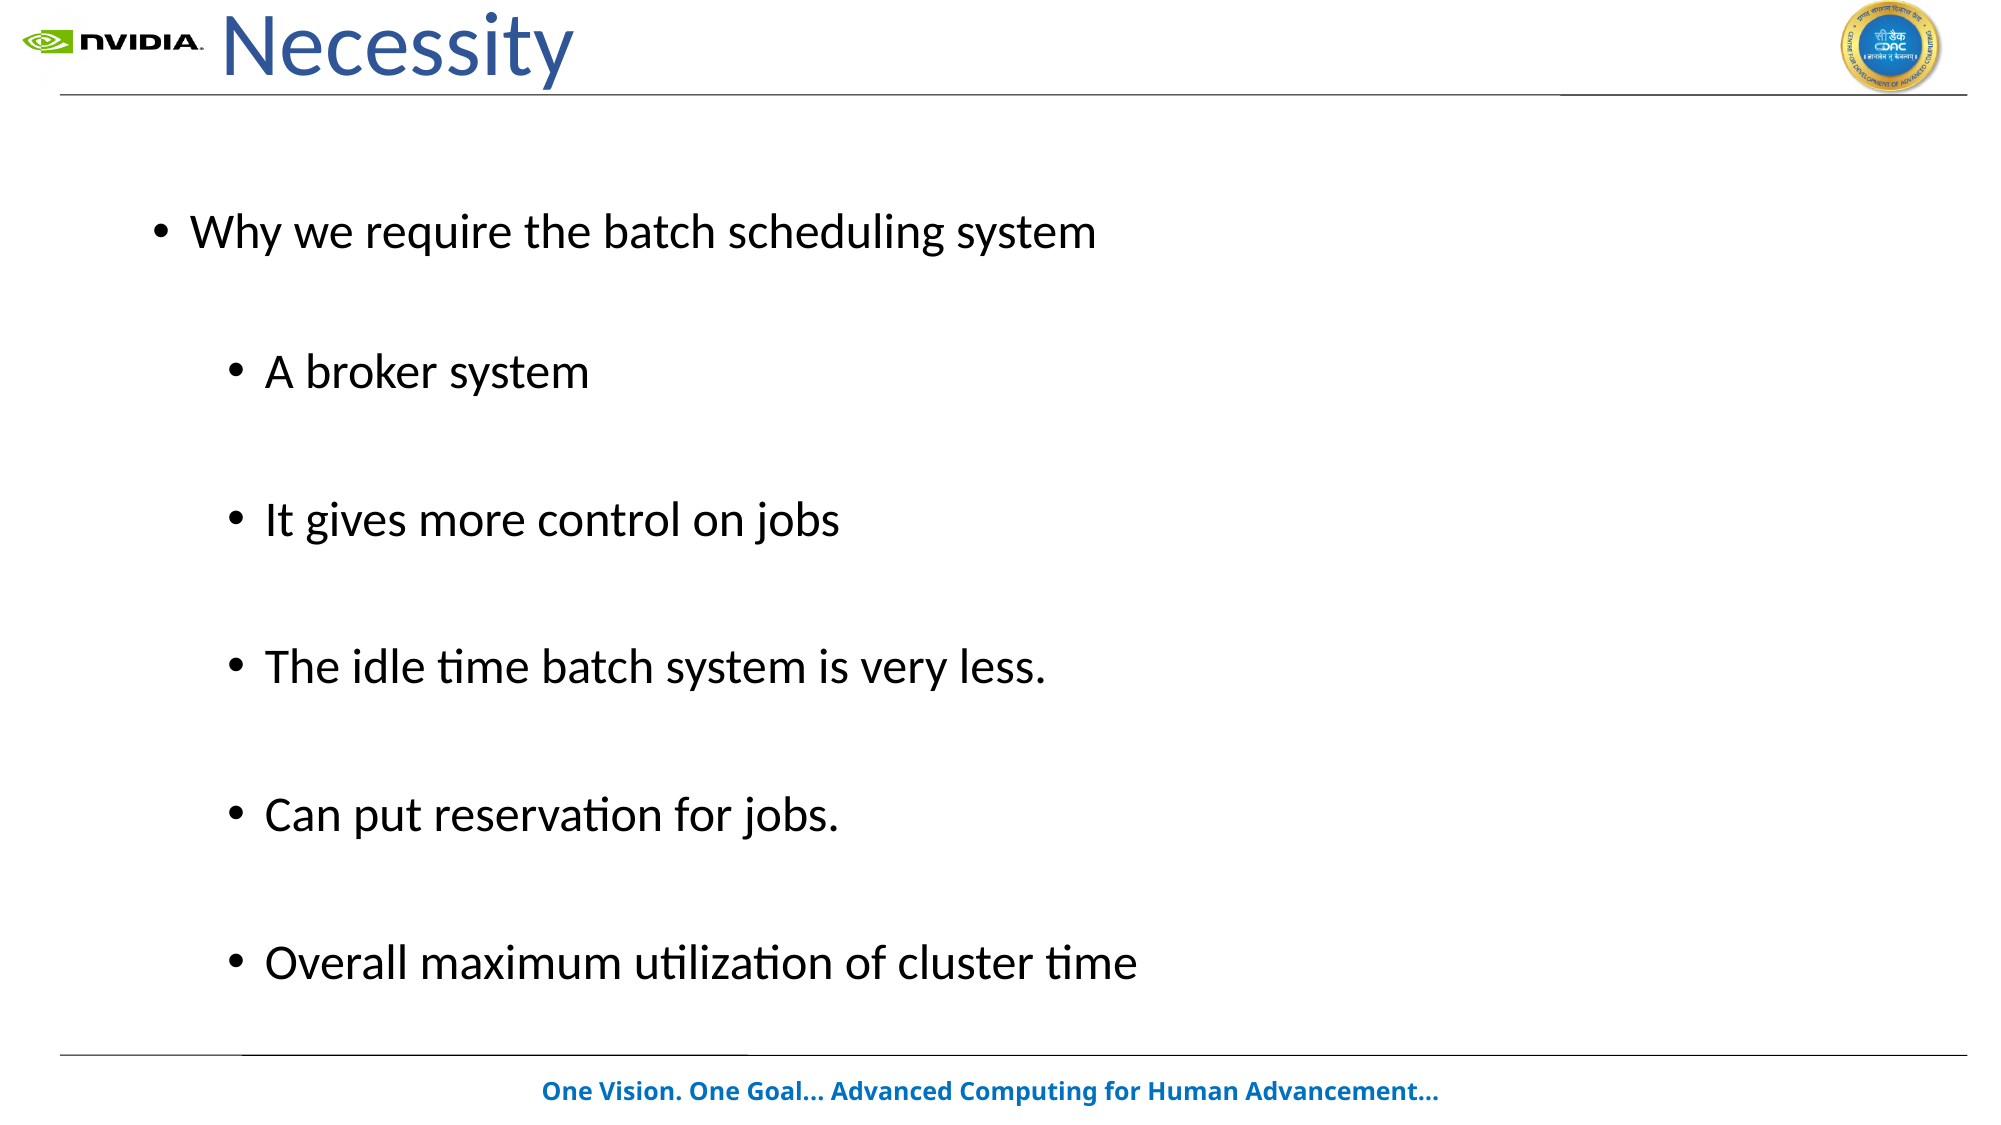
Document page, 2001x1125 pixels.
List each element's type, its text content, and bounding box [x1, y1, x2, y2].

title Necessity [205, 0, 1931, 107]
picture [0, 0, 205, 84]
picture [1931, 0, 1943, 95]
list Why we require the batch scheduling system A broker system It gives more control on jobs The idle time batch system is very less. Can put reservation for jobs. Overall maximum utilization of cluster time [137, 198, 1863, 1014]
